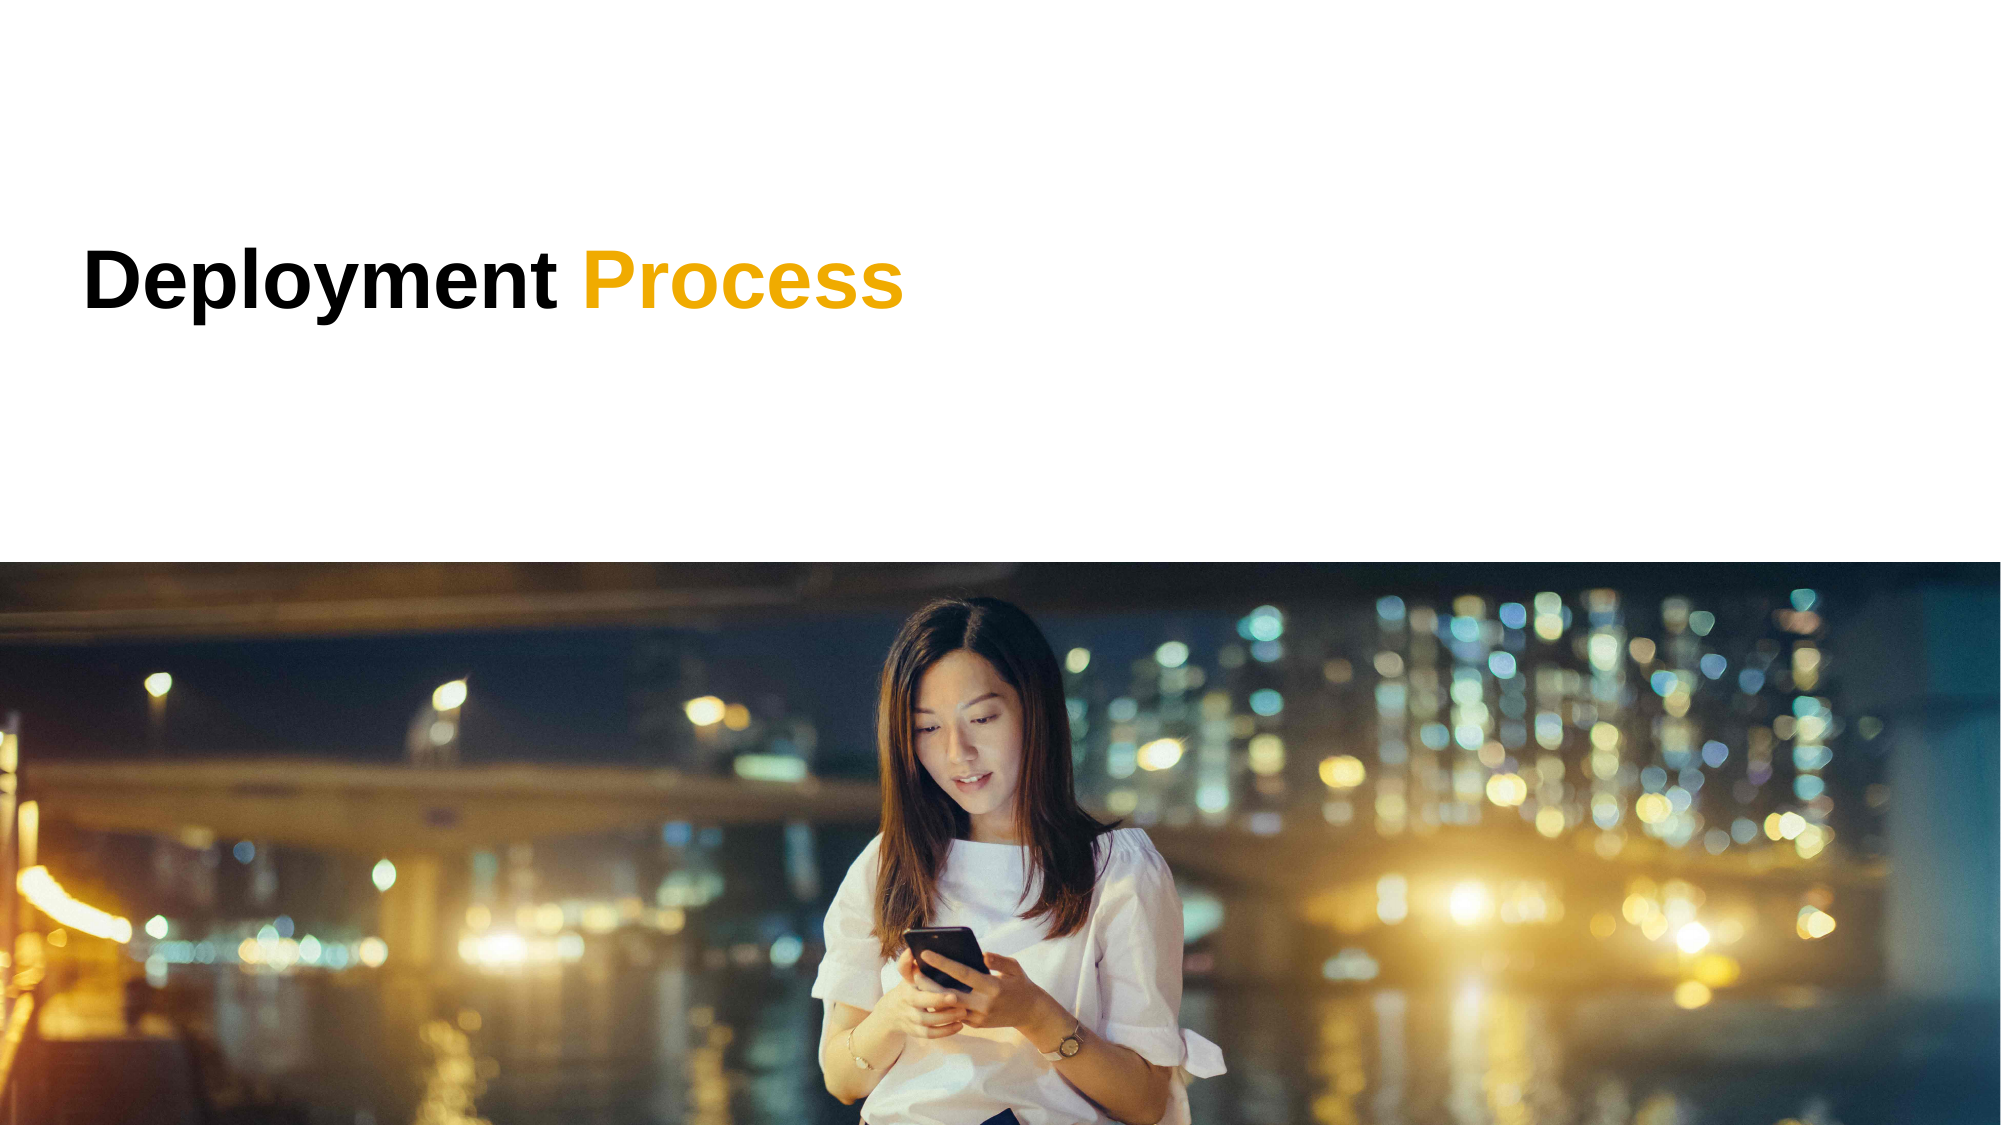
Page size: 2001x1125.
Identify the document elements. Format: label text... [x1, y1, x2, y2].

picture [0, 561, 2001, 1125]
title Deployment Process [82, 225, 1918, 337]
